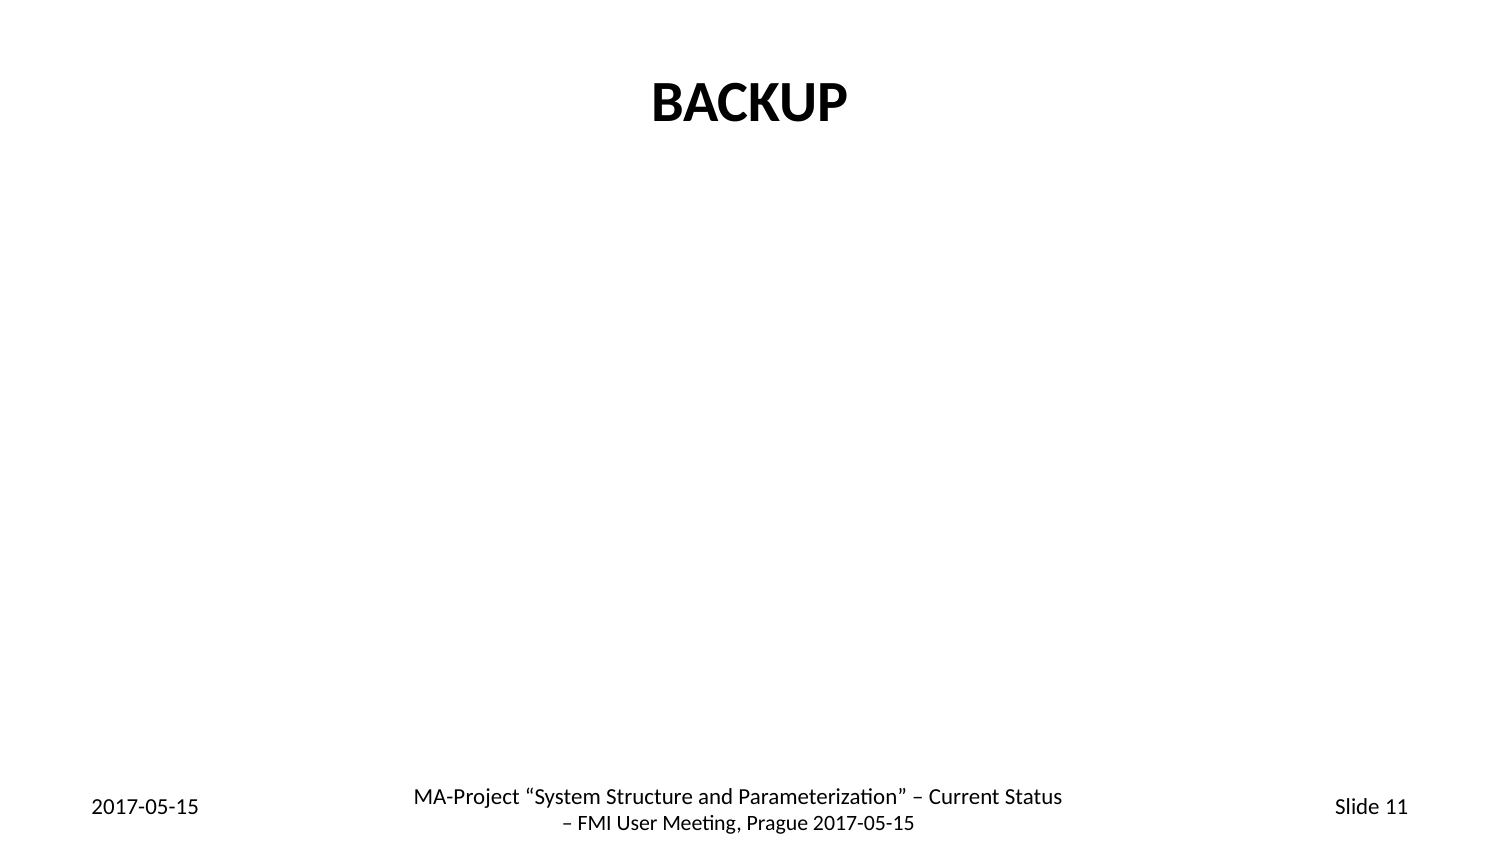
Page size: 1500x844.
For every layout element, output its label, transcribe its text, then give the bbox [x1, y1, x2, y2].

footer MA-Project “System Structure and Parameterization” – Current Status – FMI User Meeting, Prague 2017-05-15 [277, 773, 1200, 840]
title BACKUP [75, 33, 1425, 162]
